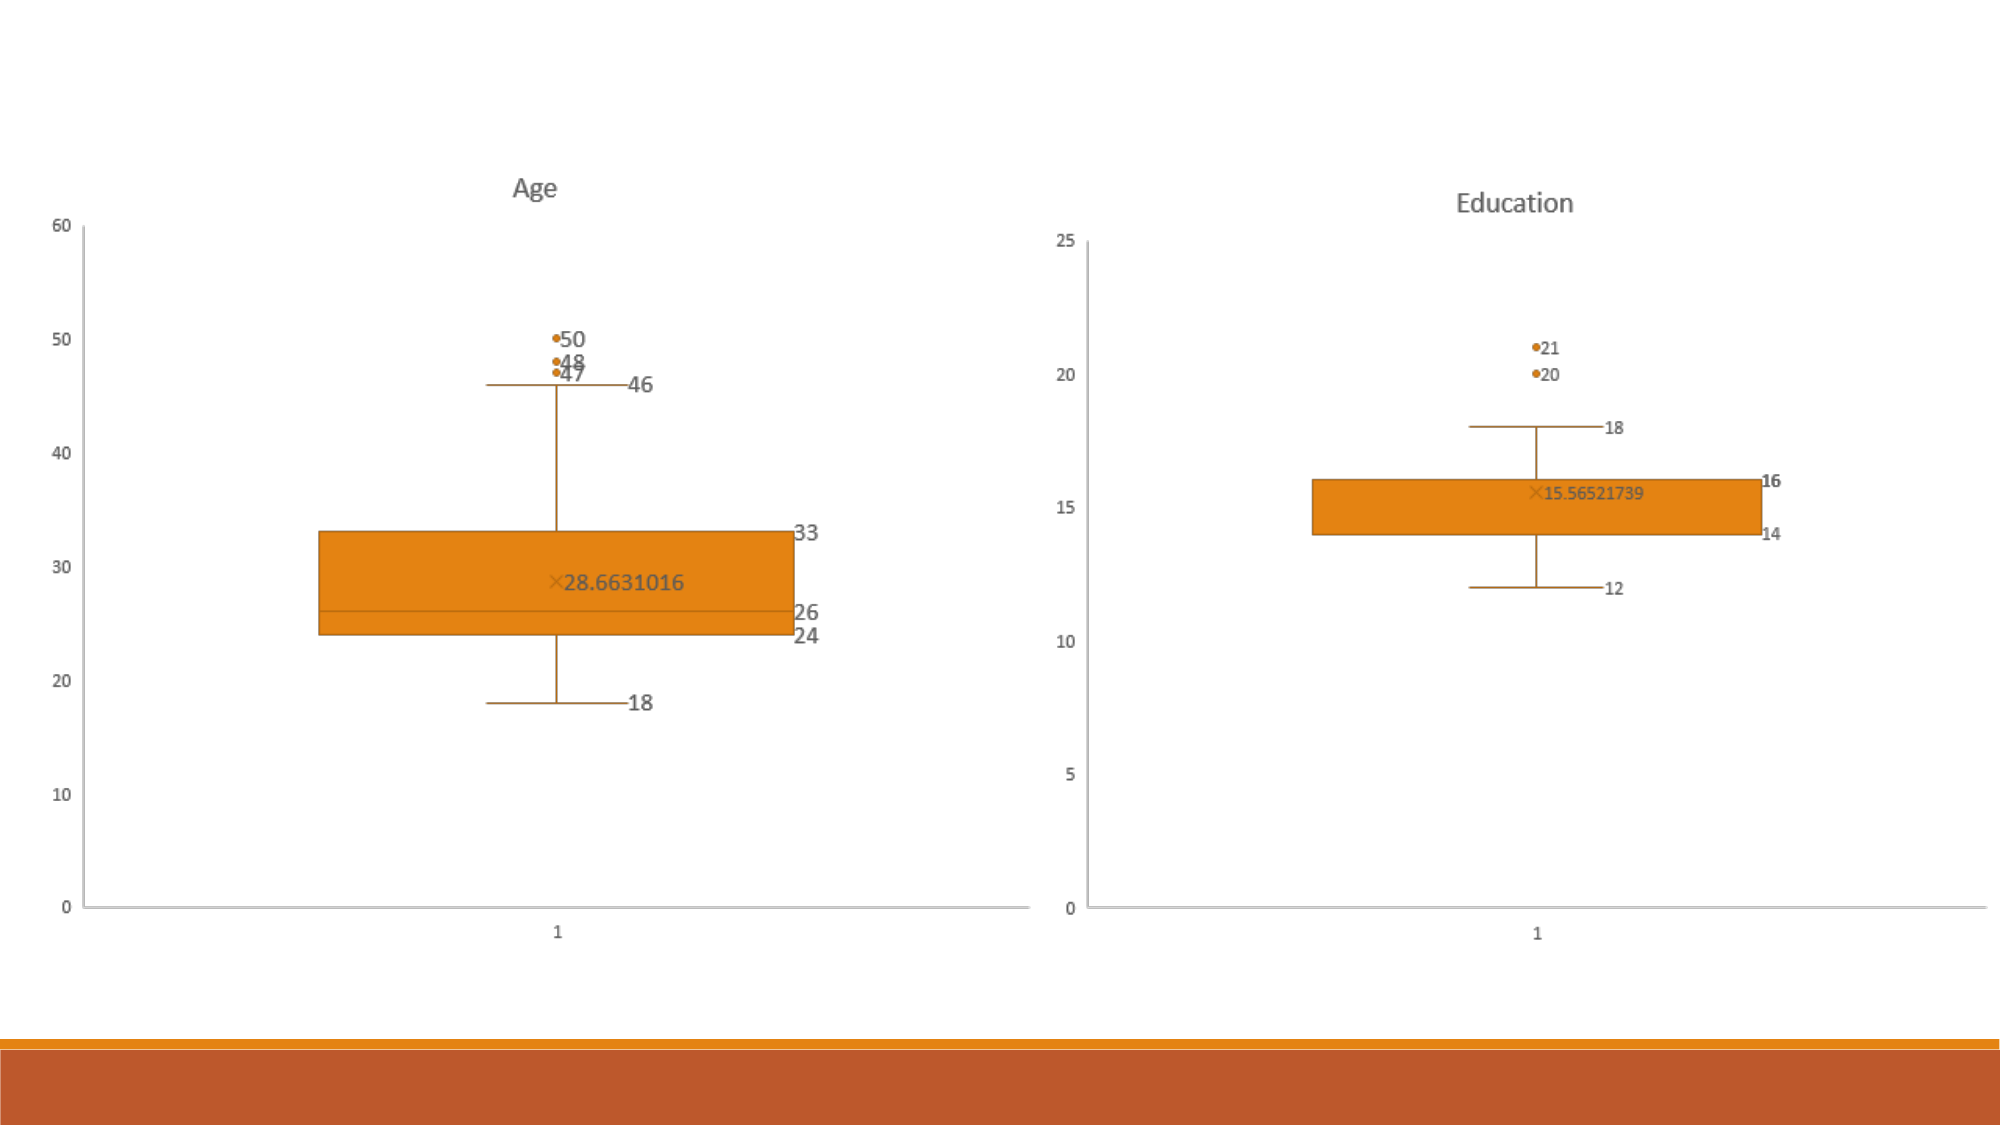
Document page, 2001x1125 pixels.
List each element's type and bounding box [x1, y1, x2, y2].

picture [27, 160, 2000, 971]
